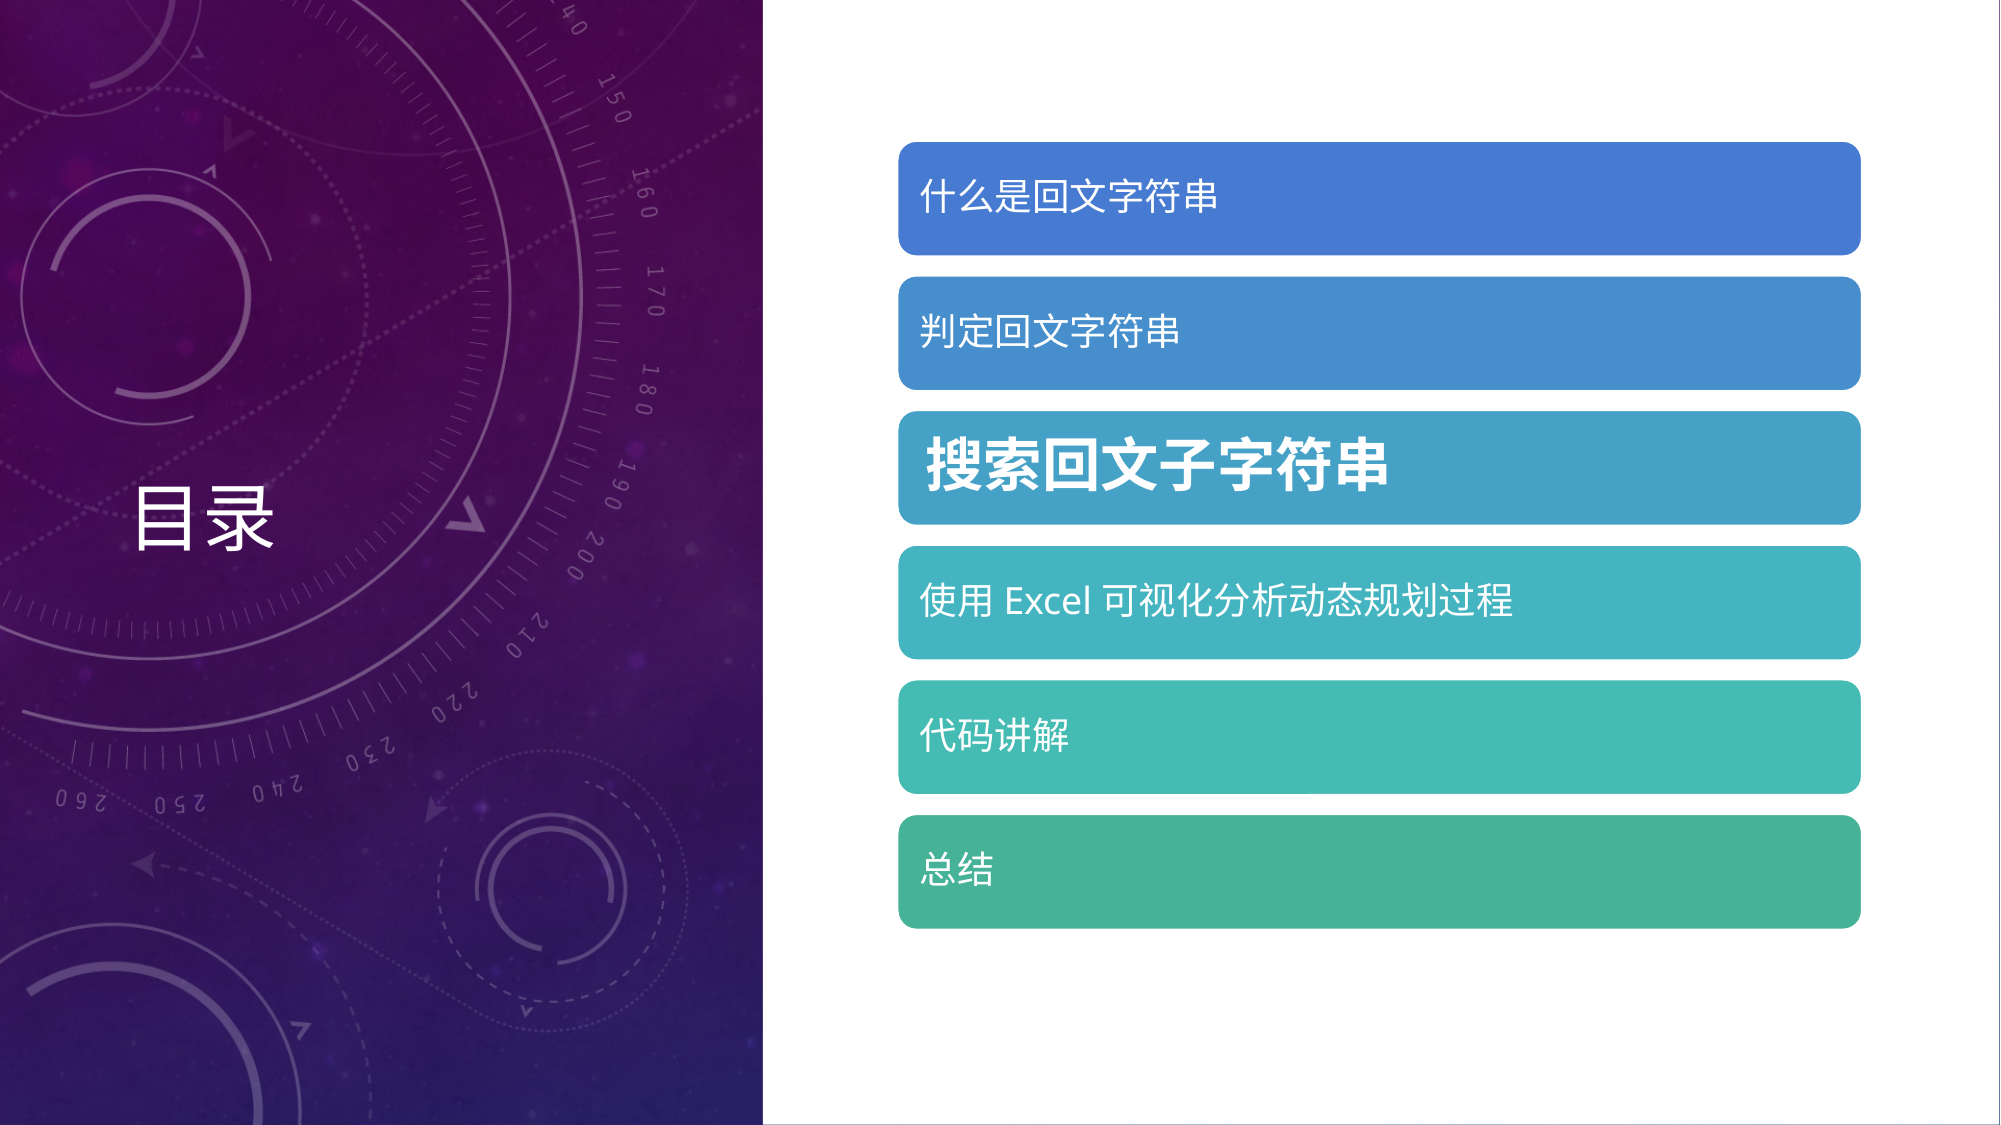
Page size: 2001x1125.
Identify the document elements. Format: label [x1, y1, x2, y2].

text_box [763, 0, 2000, 1125]
picture [0, 0, 763, 1125]
list [896, 131, 1863, 939]
